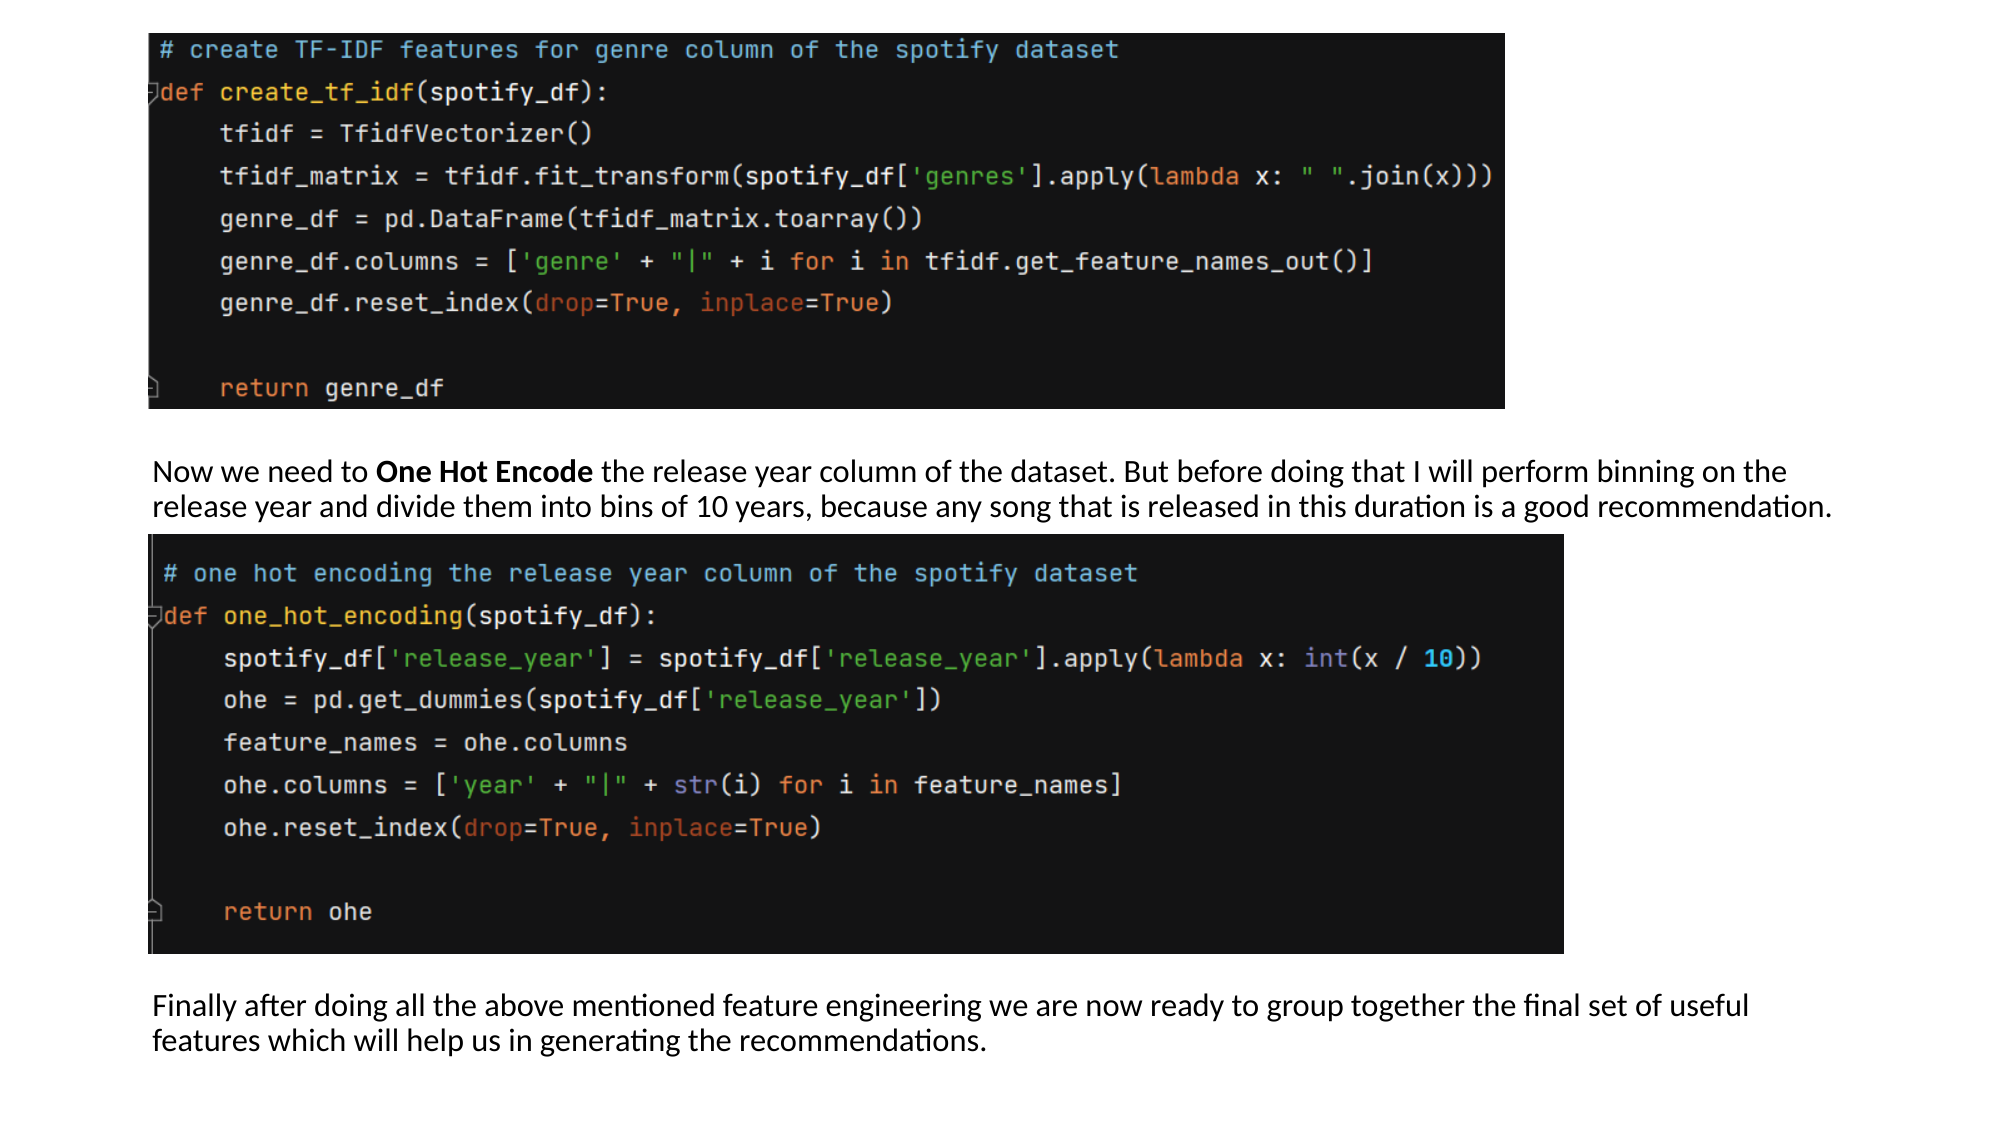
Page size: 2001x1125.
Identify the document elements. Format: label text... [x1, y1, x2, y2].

picture [148, 33, 1505, 409]
picture [148, 534, 1564, 954]
list Now we need to One Hot Encode the release year column of the dataset. But before doing that I will perform binning on the release year and divide them into bins of 10 years, because any song that is released in this duration is a good recommendation. Finally after doing all the above mentioned feature engineering we are now ready to group together the final set of useful features which will help us in generating the recommendations. [137, 54, 1863, 1108]
